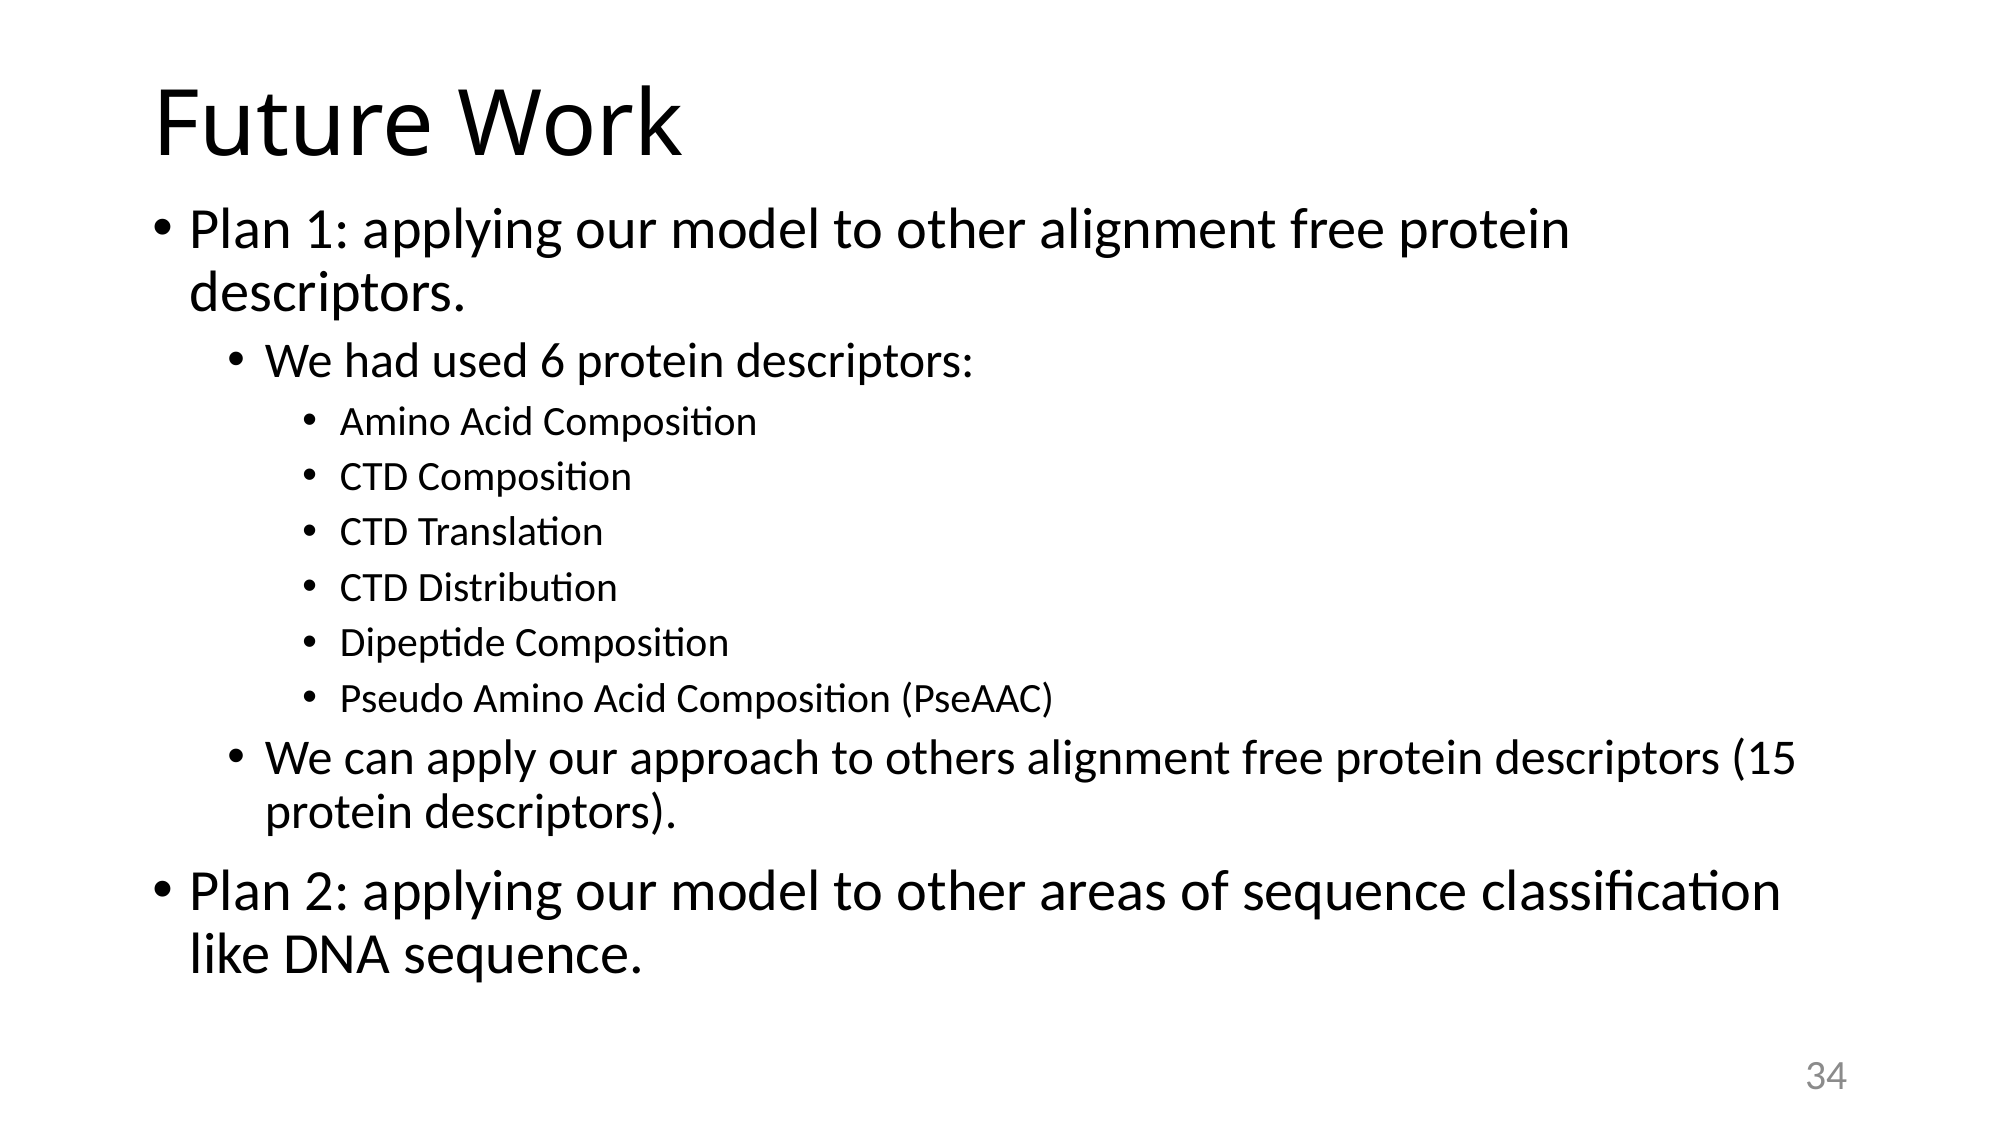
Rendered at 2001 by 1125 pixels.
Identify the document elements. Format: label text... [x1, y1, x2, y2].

slide_number 34 [1412, 1042, 1863, 1103]
title Future Work [137, 59, 1863, 191]
list Plan 1: applying our model to other alignment free protein descriptors. We had used 6 protein descriptors: Amino Acid Composition CTD Composition CTD Translation CTD Distribution Dipeptide Composition Pseudo Amino Acid Composition (PseAAC) We can apply our approach to others alignment free protein descriptors (15 protein descriptors). Plan 2: applying our model to other areas of sequence classification like DNA sequence. [137, 191, 1863, 1079]
